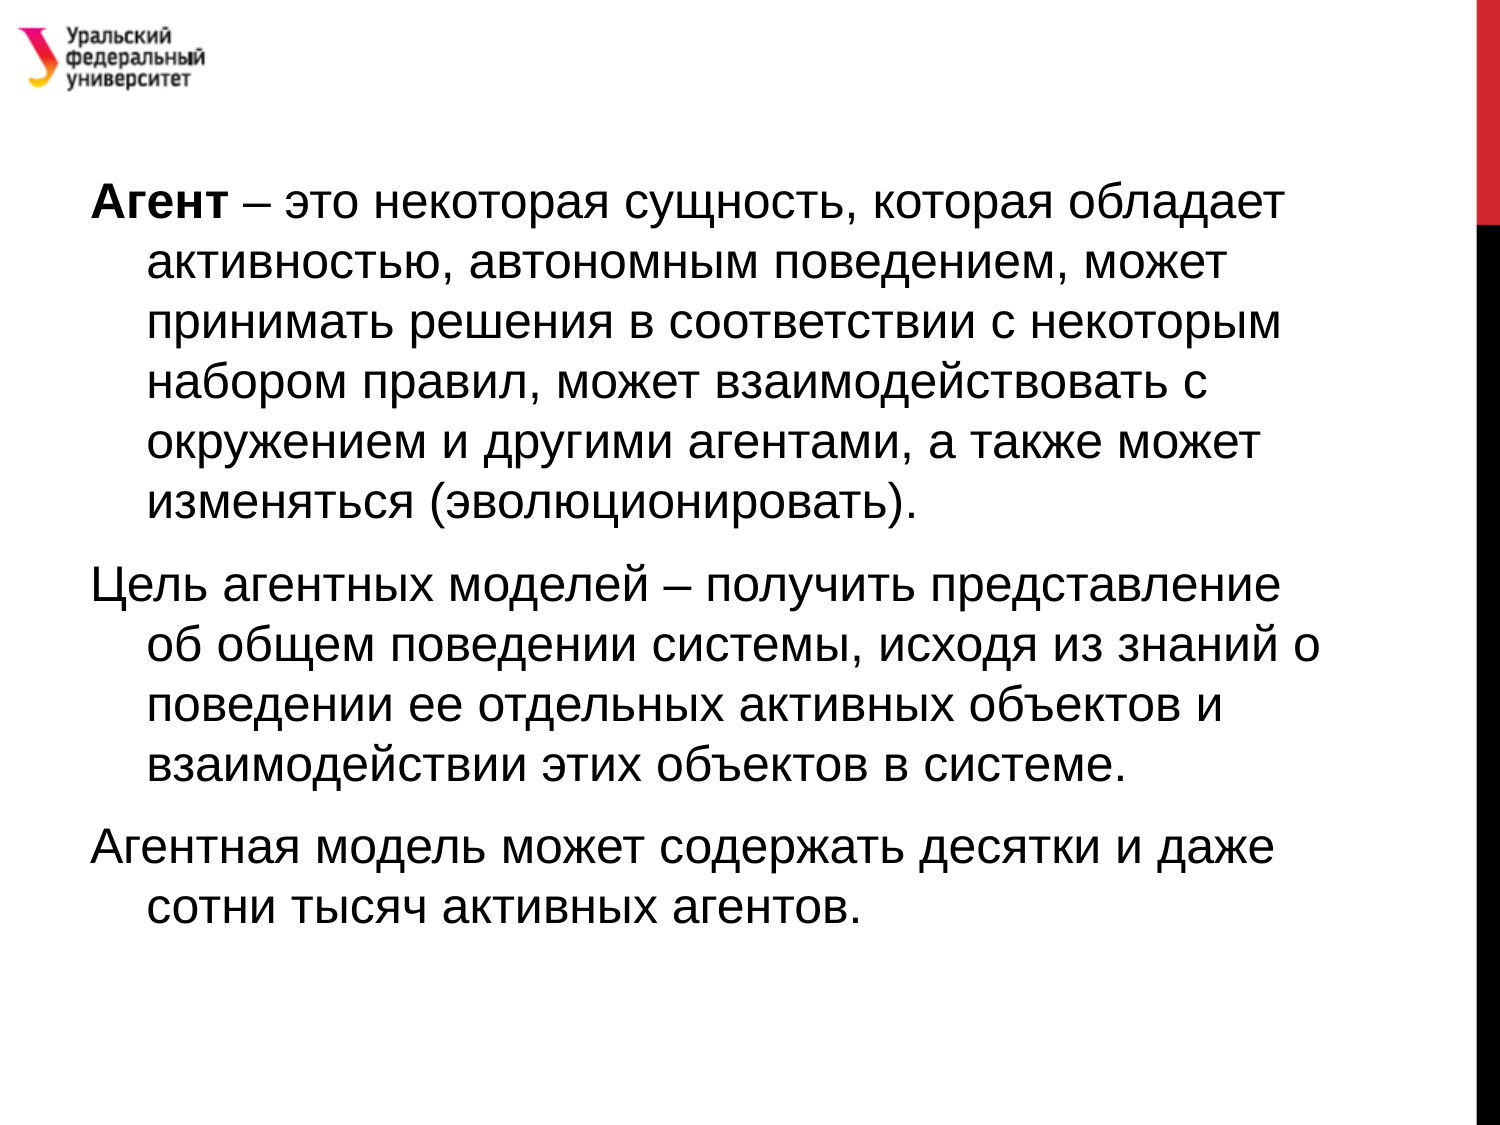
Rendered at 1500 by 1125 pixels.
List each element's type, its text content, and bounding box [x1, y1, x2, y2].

list Агент – это некоторая сущность, которая обладает активностью, автономным поведением, может принимать решения в соответствии с некоторым набором правил, может взаимодействовать с окружением и другими агентами, а также может изменяться (эволюционировать). Цель агентных моделей – получить представление об общем поведении системы, исходя из знаний о поведении ее отдельных активных объектов и взаимодействии этих объектов в системе. Агентная модель может содержать десятки и даже сотни тысяч активных агентов. [75, 160, 1365, 941]
picture [0, 0, 211, 105]
